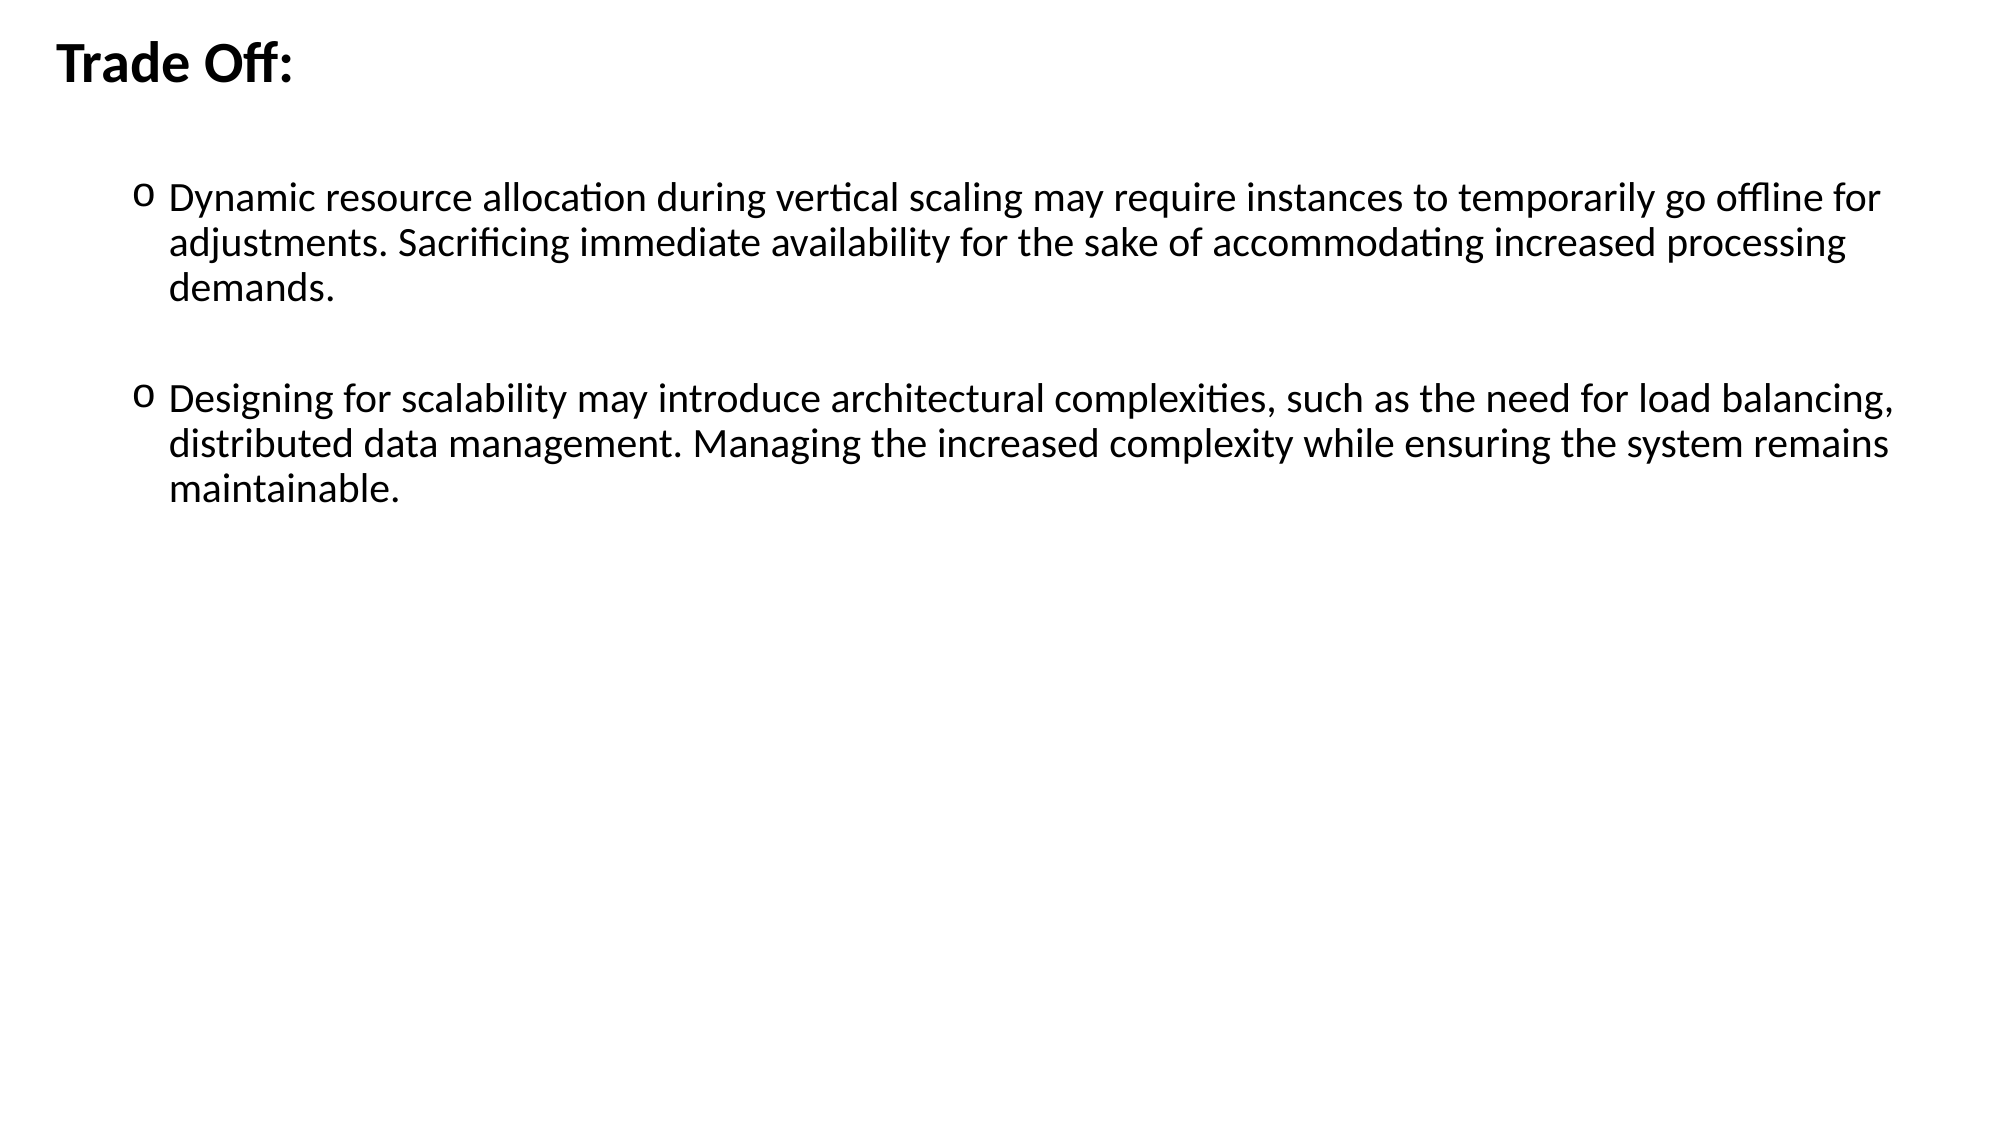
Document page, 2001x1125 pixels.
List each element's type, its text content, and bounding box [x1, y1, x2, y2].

list Trade Off: Dynamic resource allocation during vertical scaling may require instances to temporarily go offline for adjustments. Sacrificing immediate availability for the sake of accommodating increased processing demands. Designing for scalability may introduce architectural complexities, such as the need for load balancing, distributed data management. Managing the increased complexity while ensuring the system remains maintainable. [41, 24, 1976, 1067]
